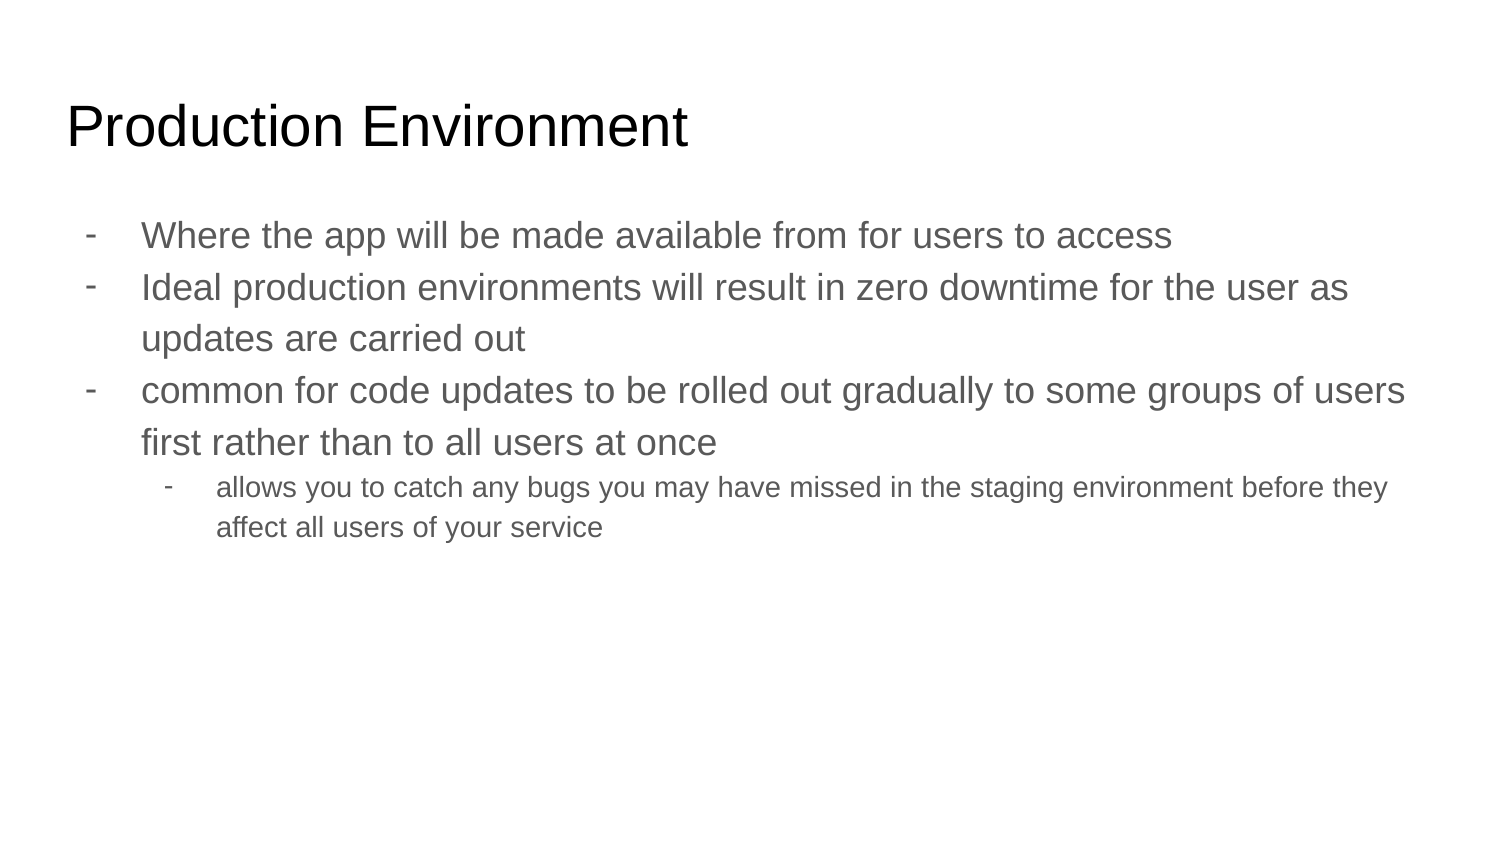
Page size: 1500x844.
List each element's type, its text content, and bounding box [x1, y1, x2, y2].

title Production Environment [51, 72, 1449, 167]
list Where the app will be made available from for users to access Ideal production environments will result in zero downtime for the user as updates are carried out common for code updates to be rolled out gradually to some groups of users first rather than to all users at once allows you to catch any bugs you may have missed in the staging environment before they affect all users of your service [51, 189, 1449, 750]
